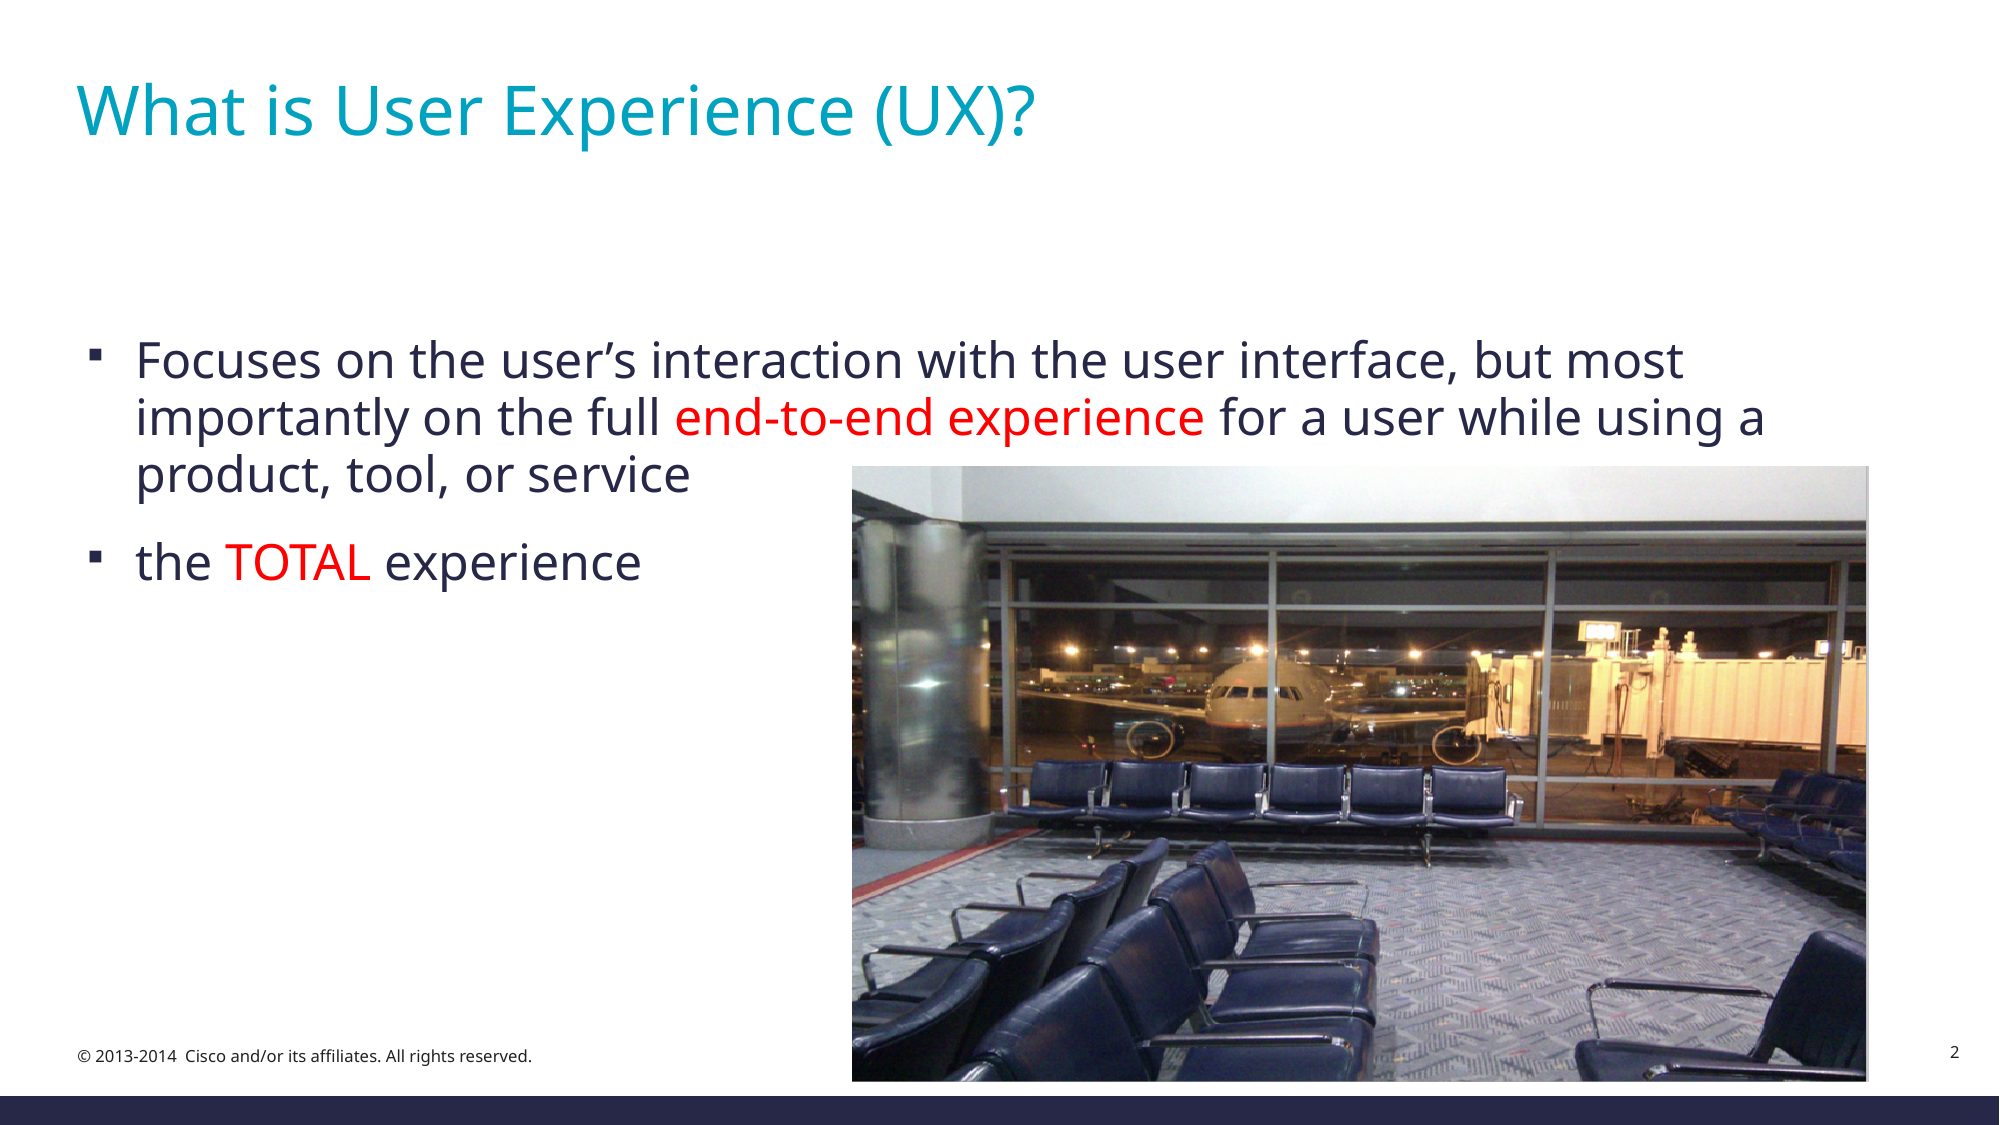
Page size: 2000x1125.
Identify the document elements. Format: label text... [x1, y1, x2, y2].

list Focuses on the user’s interaction with the user interface, but most importantly on the full end-to-end experience for a user while using a product, tool, or service the TOTAL experience [53, 232, 1975, 1009]
picture [851, 466, 1869, 1082]
title What is User Experience (UX)? [56, 66, 1951, 226]
